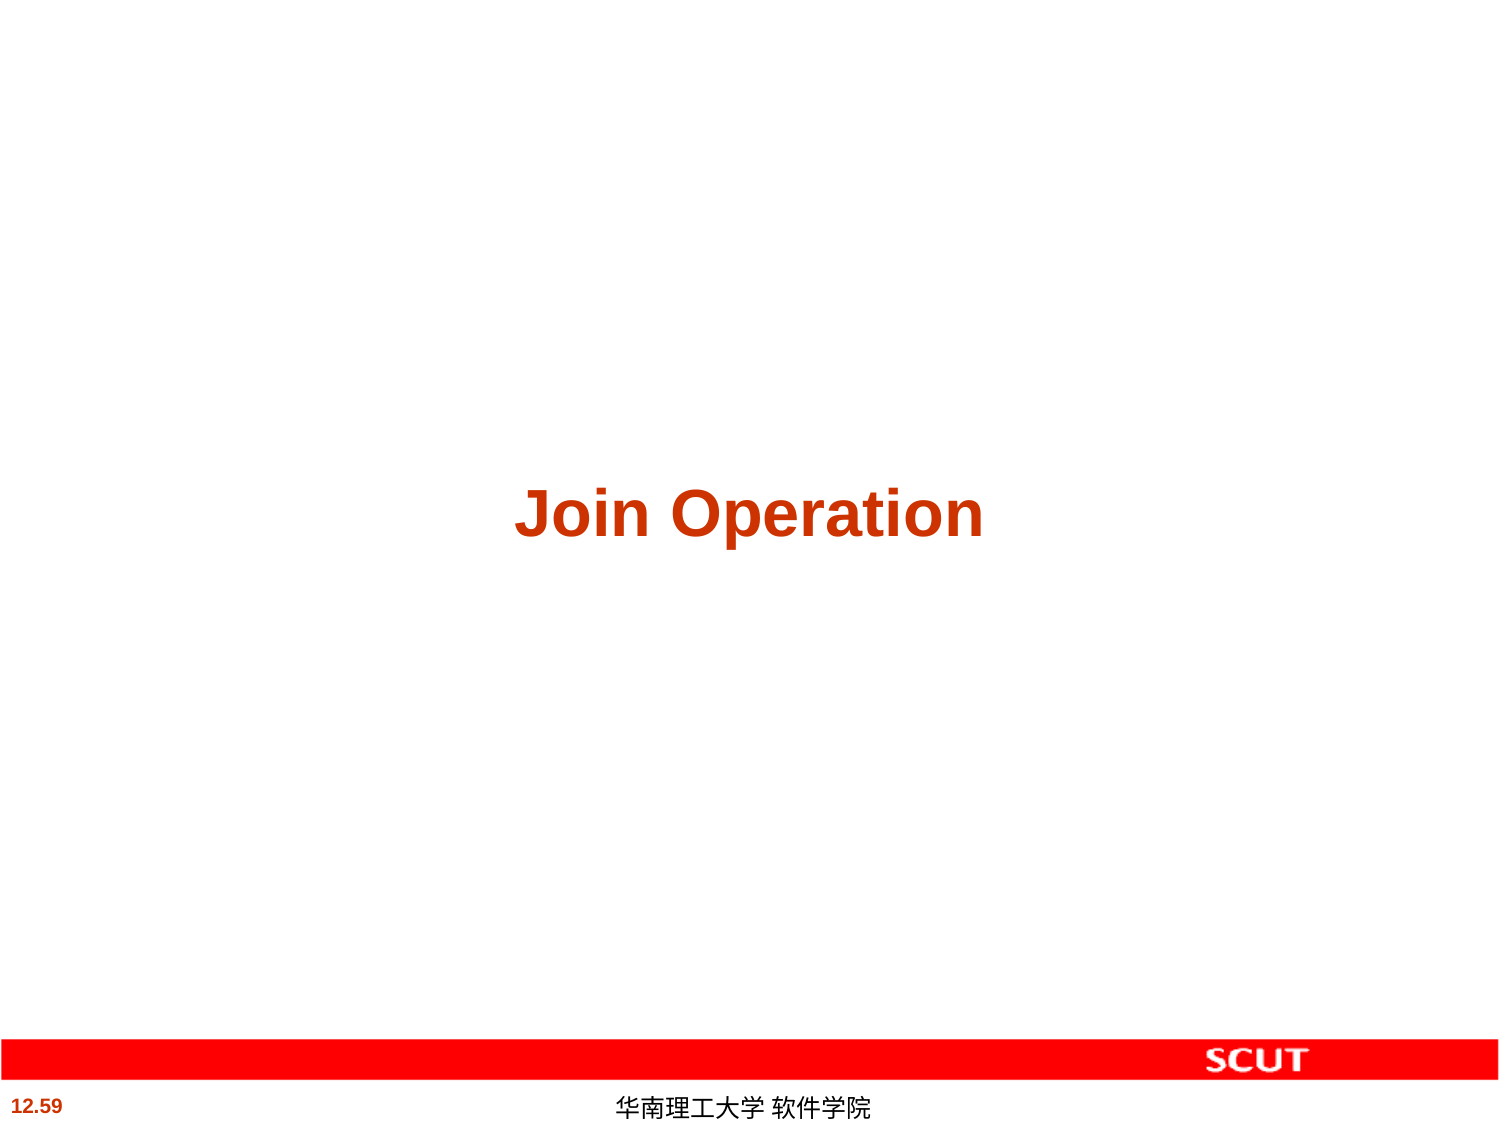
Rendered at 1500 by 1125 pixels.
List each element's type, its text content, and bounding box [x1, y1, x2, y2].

text_box Join Operation [43, 462, 1457, 563]
picture [0, 1038, 1500, 1083]
